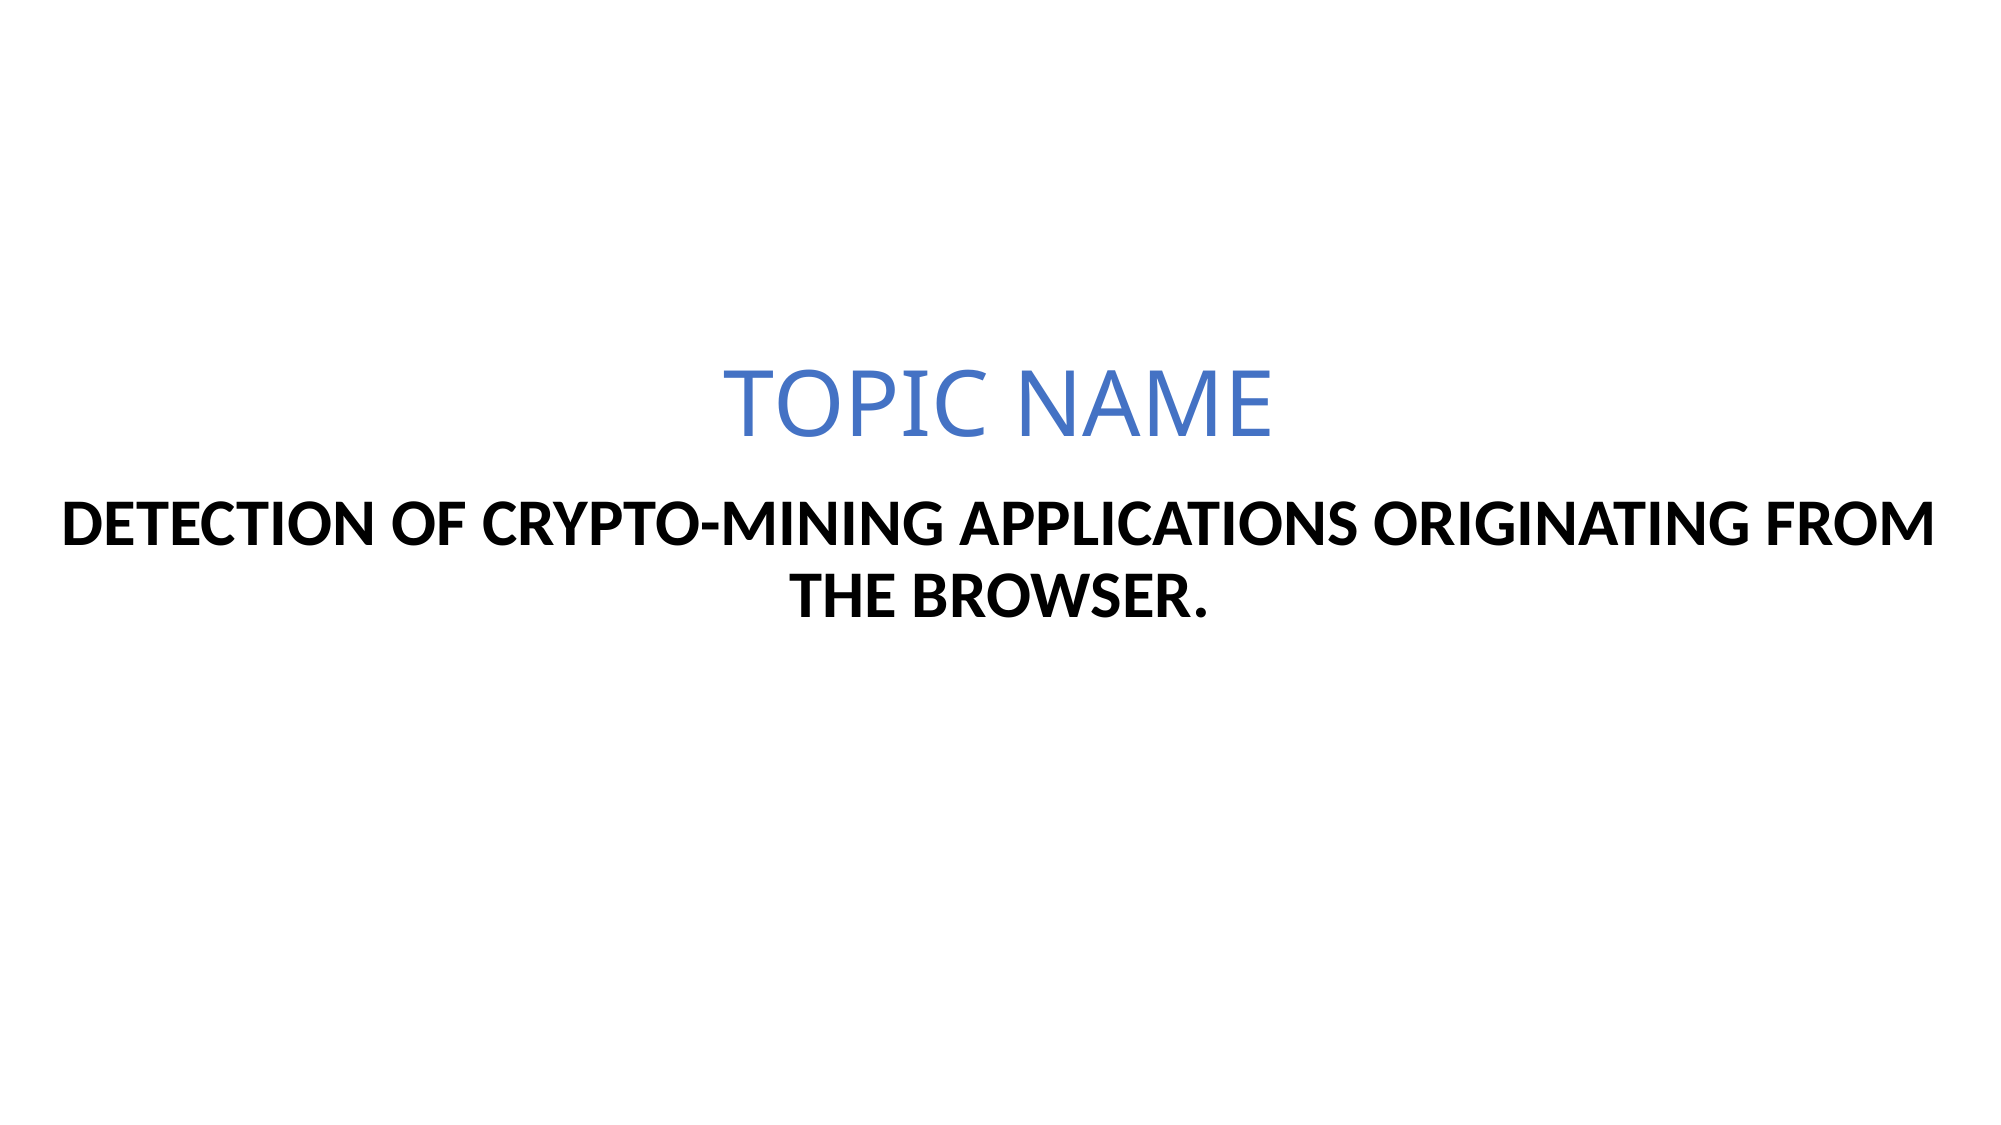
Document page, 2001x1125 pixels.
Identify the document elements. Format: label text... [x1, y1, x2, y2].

title TOPIC NAME [137, 297, 1863, 480]
list DETECTION OF CRYPTO-MINING APPLICATIONS ORIGINATING FROM THE BROWSER. [0, 480, 2000, 698]
